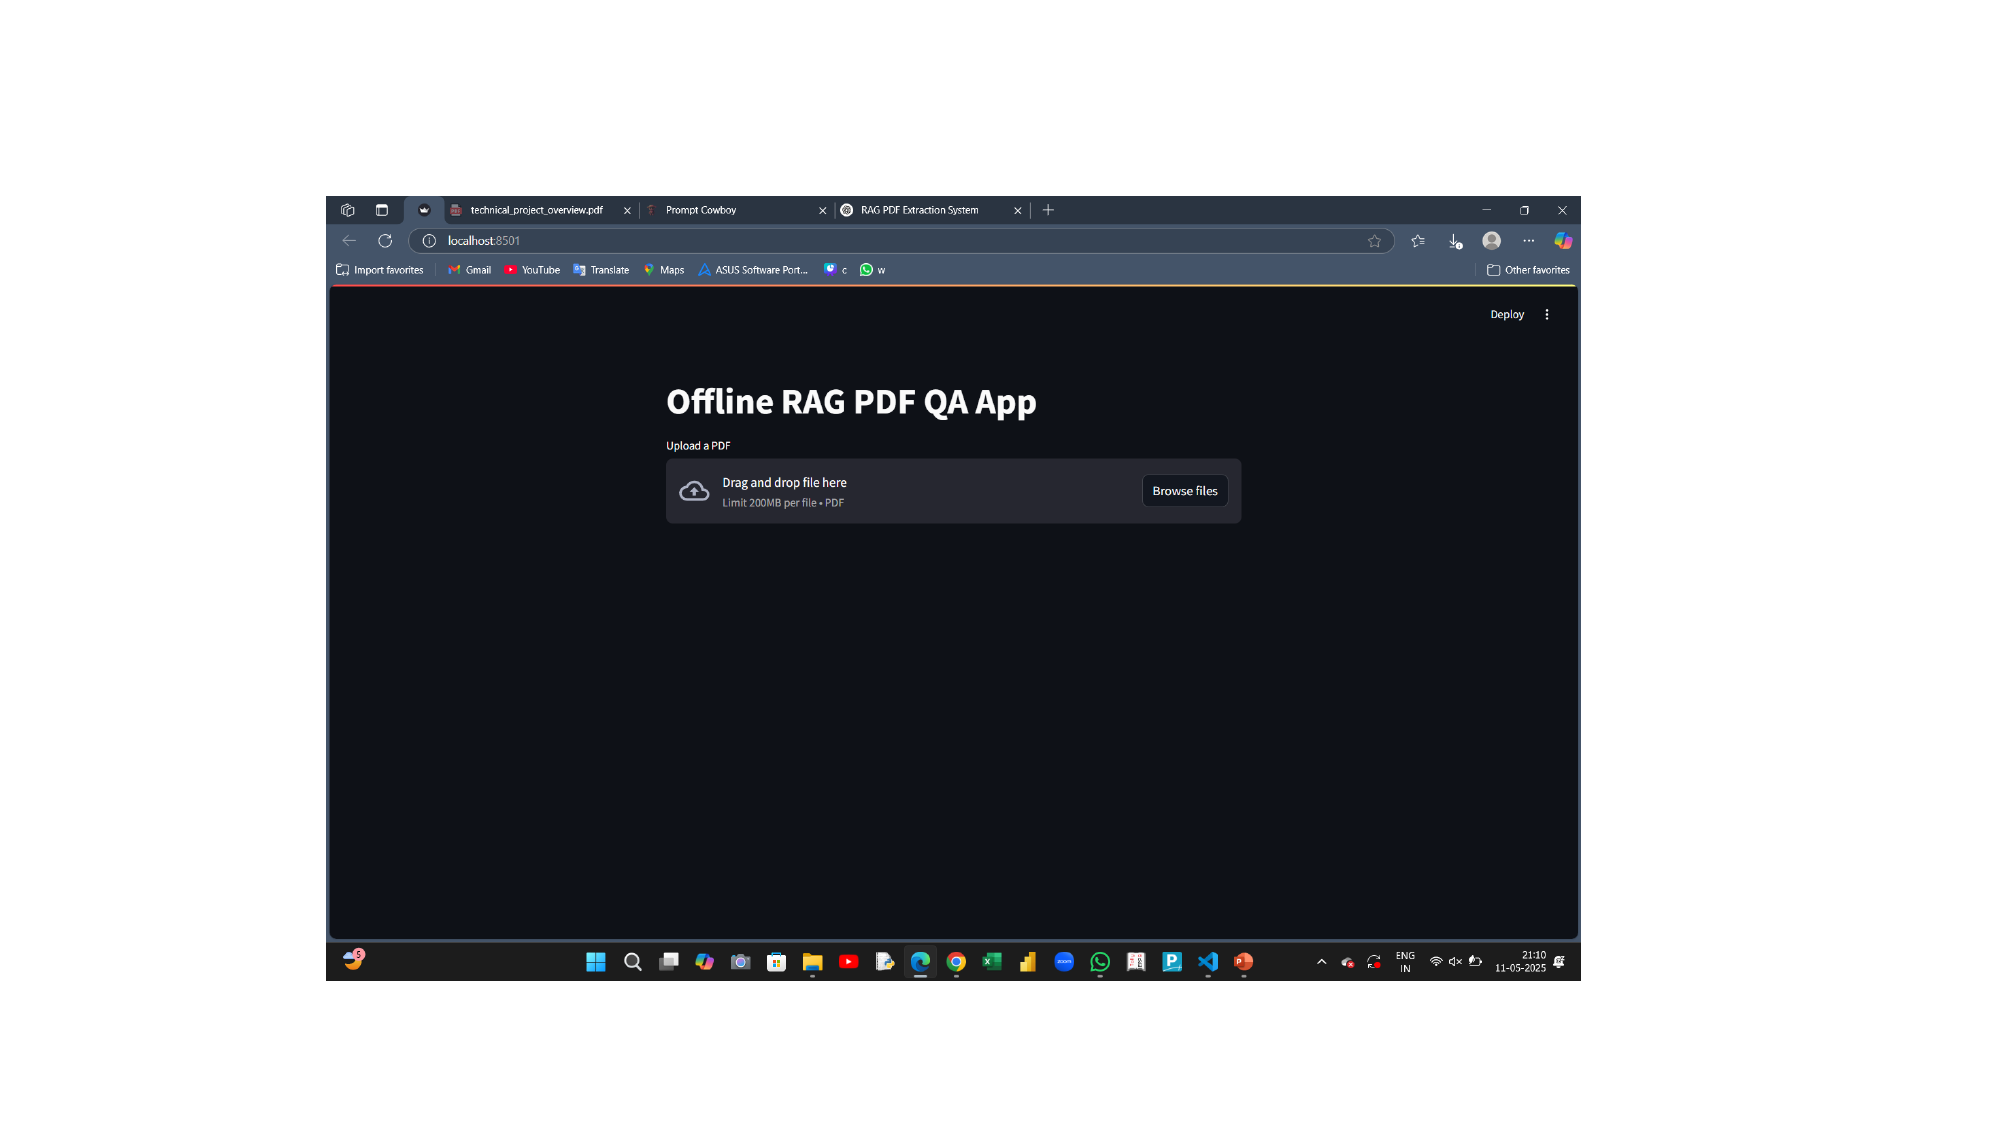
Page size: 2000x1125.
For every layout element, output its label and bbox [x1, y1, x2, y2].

picture [326, 196, 1581, 981]
